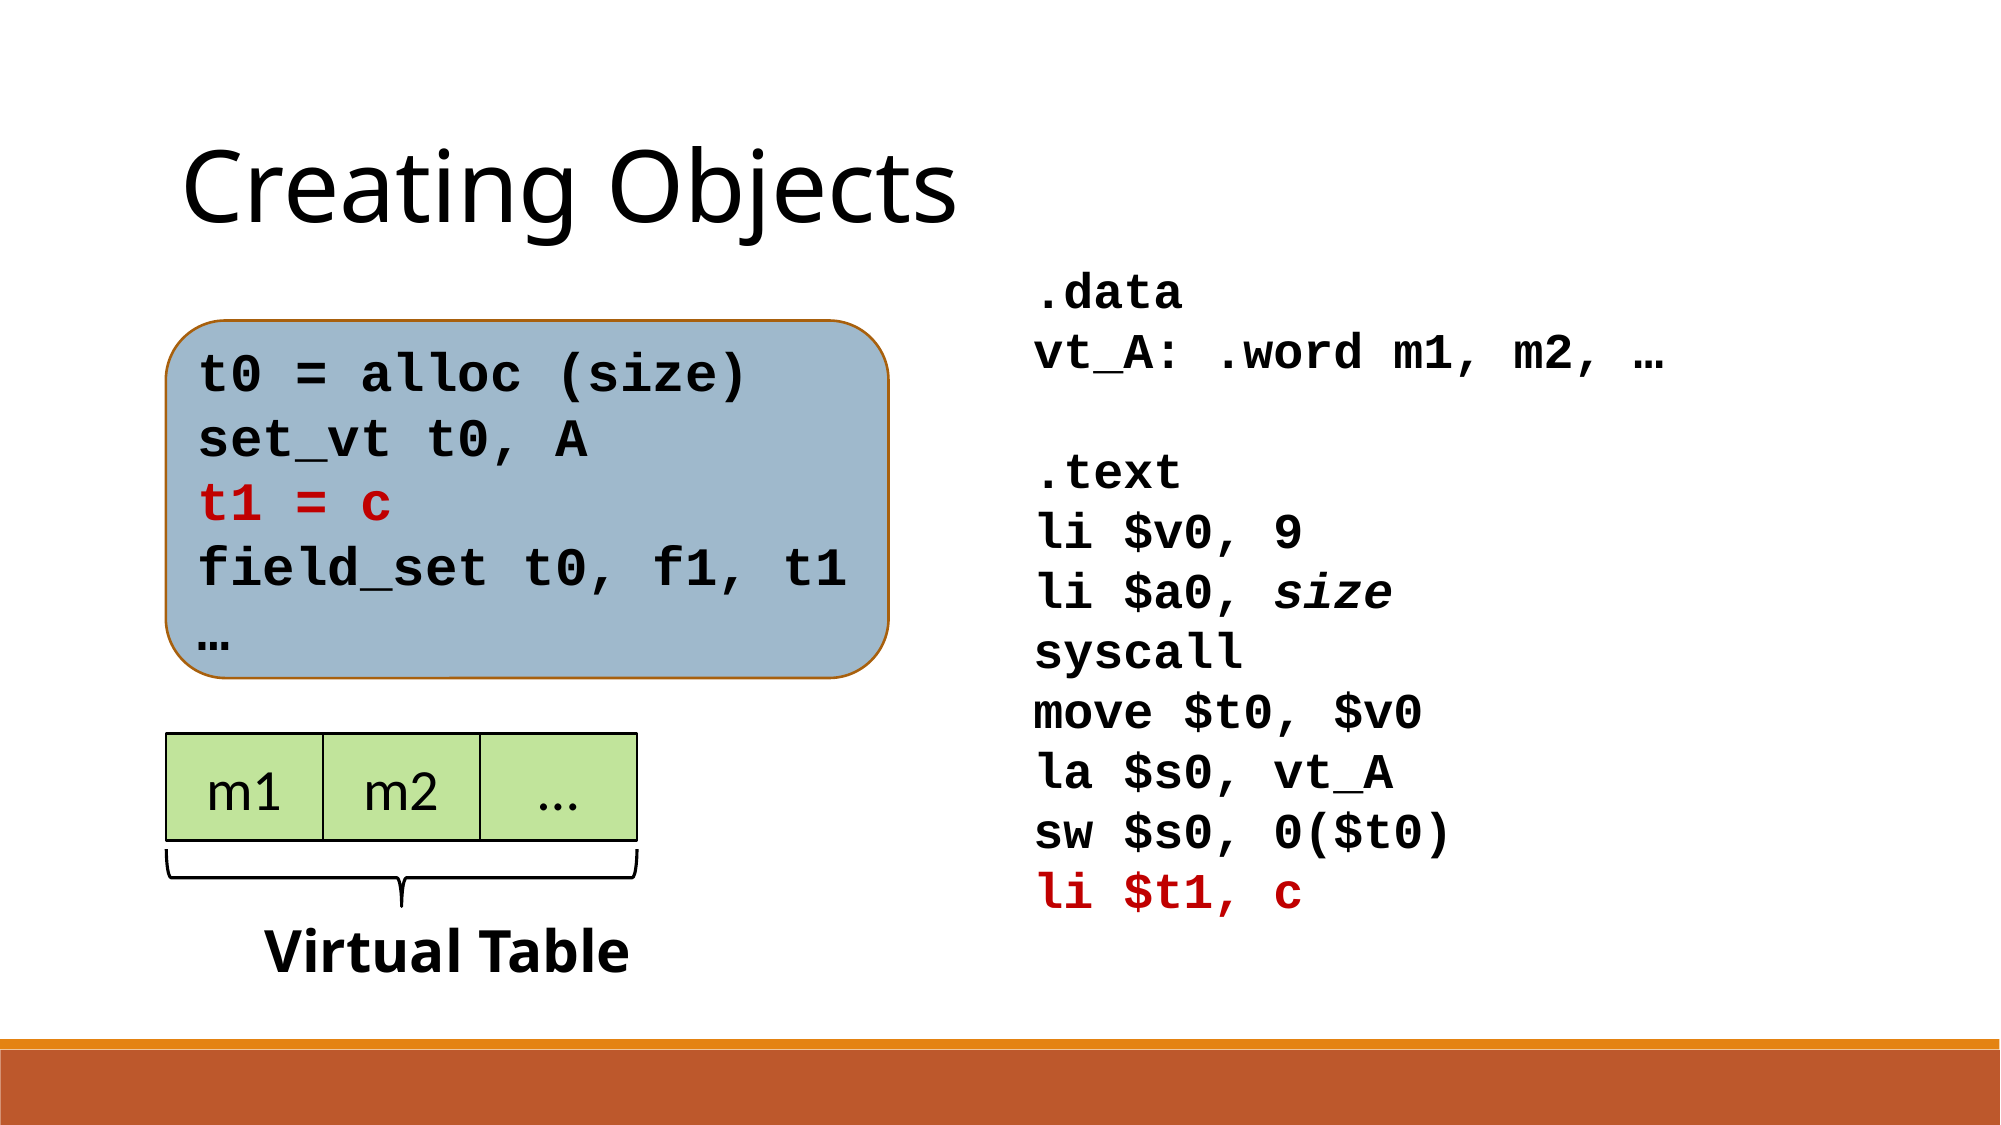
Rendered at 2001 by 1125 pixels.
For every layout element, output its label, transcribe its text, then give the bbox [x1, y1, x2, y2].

text_box .data vt_A: .word m1, m2, … .text li $v0, 9 li $a0, size syscall move $t0, $v0 la $s0, vt_A sw $s0, 0($t0) li $t1, c [1018, 250, 1815, 926]
text_box t0 = alloc (size) set_vt t0, A t1 = c field_set t0, f1, t1 … [164, 319, 890, 680]
text_box Creating Objects [165, 114, 1829, 250]
text_box Virtual Table [249, 906, 678, 992]
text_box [165, 732, 638, 841]
text_box [165, 849, 639, 908]
